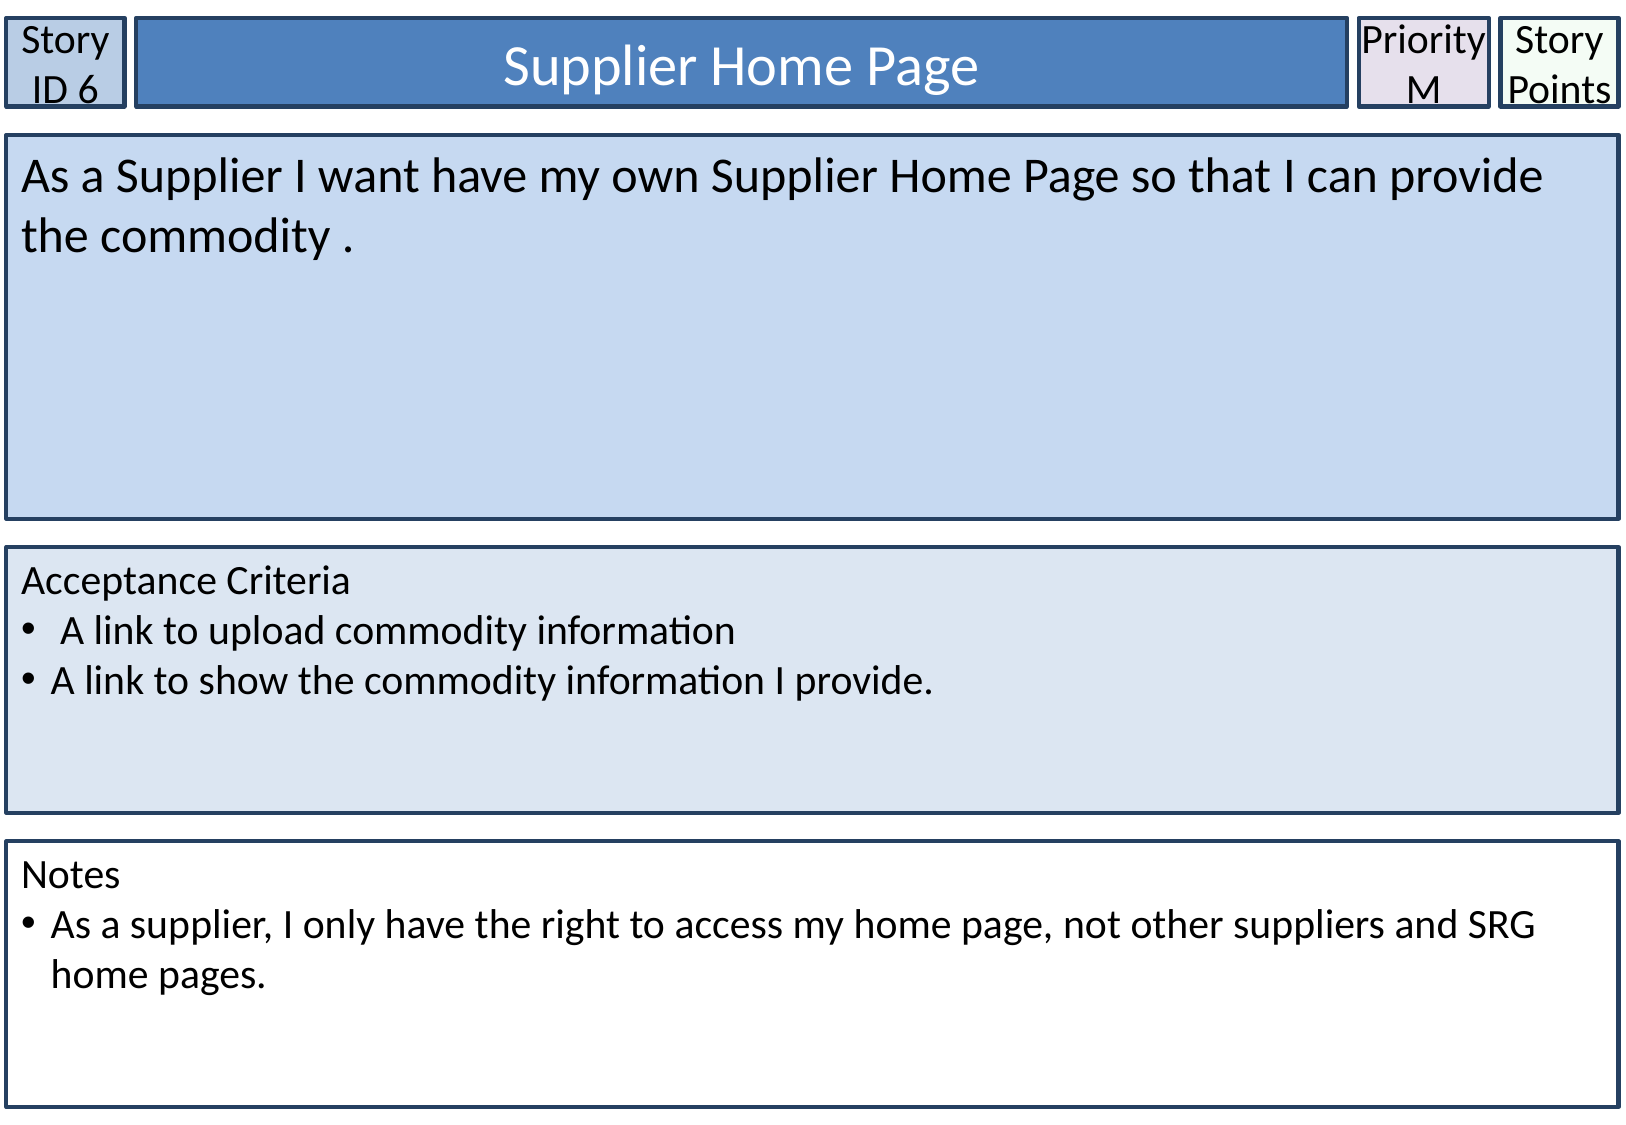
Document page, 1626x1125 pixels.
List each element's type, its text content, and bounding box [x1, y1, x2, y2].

text_box Supplier Home Page [134, 16, 1349, 109]
text_box Acceptance Criteria A link to upload commodity information A link to show the commodity information I provide. [4, 545, 1621, 815]
text_box As a Supplier I want have my own Supplier Home Page so that I can provide the commodity . [4, 133, 1621, 521]
text_box Priority M [1357, 16, 1491, 109]
text_box Story ID 6 [4, 16, 127, 109]
text_box Notes As a supplier, I only have the right to access my home page, not other suppliers and SRG home pages. [4, 839, 1621, 1109]
text_box Story Points [1498, 16, 1621, 109]
